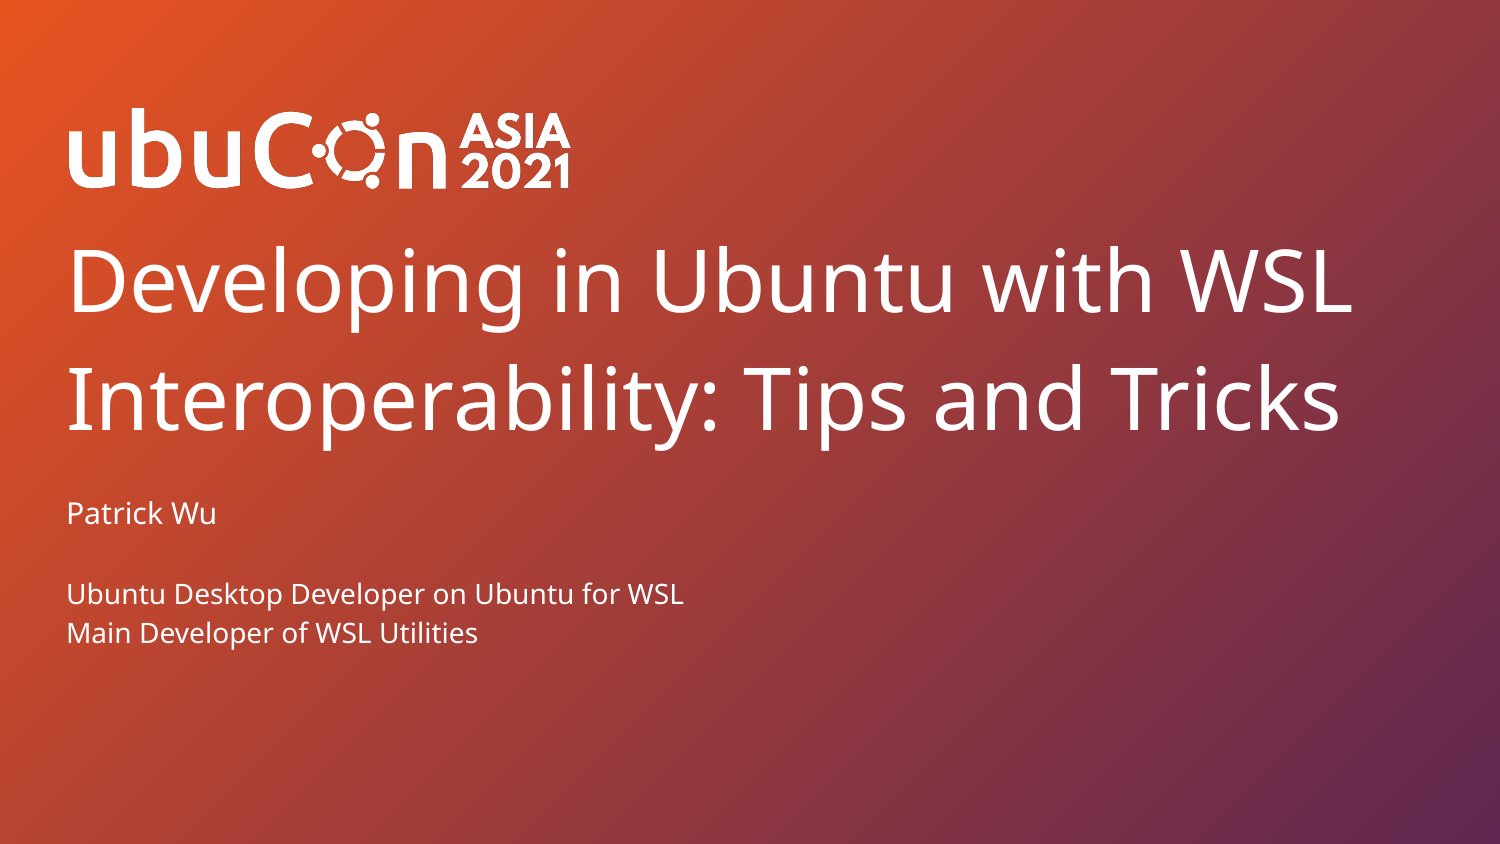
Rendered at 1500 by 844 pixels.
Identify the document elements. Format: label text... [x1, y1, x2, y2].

picture [50, 107, 593, 195]
subtitle Patrick Wu Ubuntu Desktop Developer on Ubuntu for WSL Main Developer of WSL Utilities [51, 477, 1449, 668]
title Developing in Ubuntu with WSL Interoperability: Tips and Tricks [51, 200, 1449, 472]
